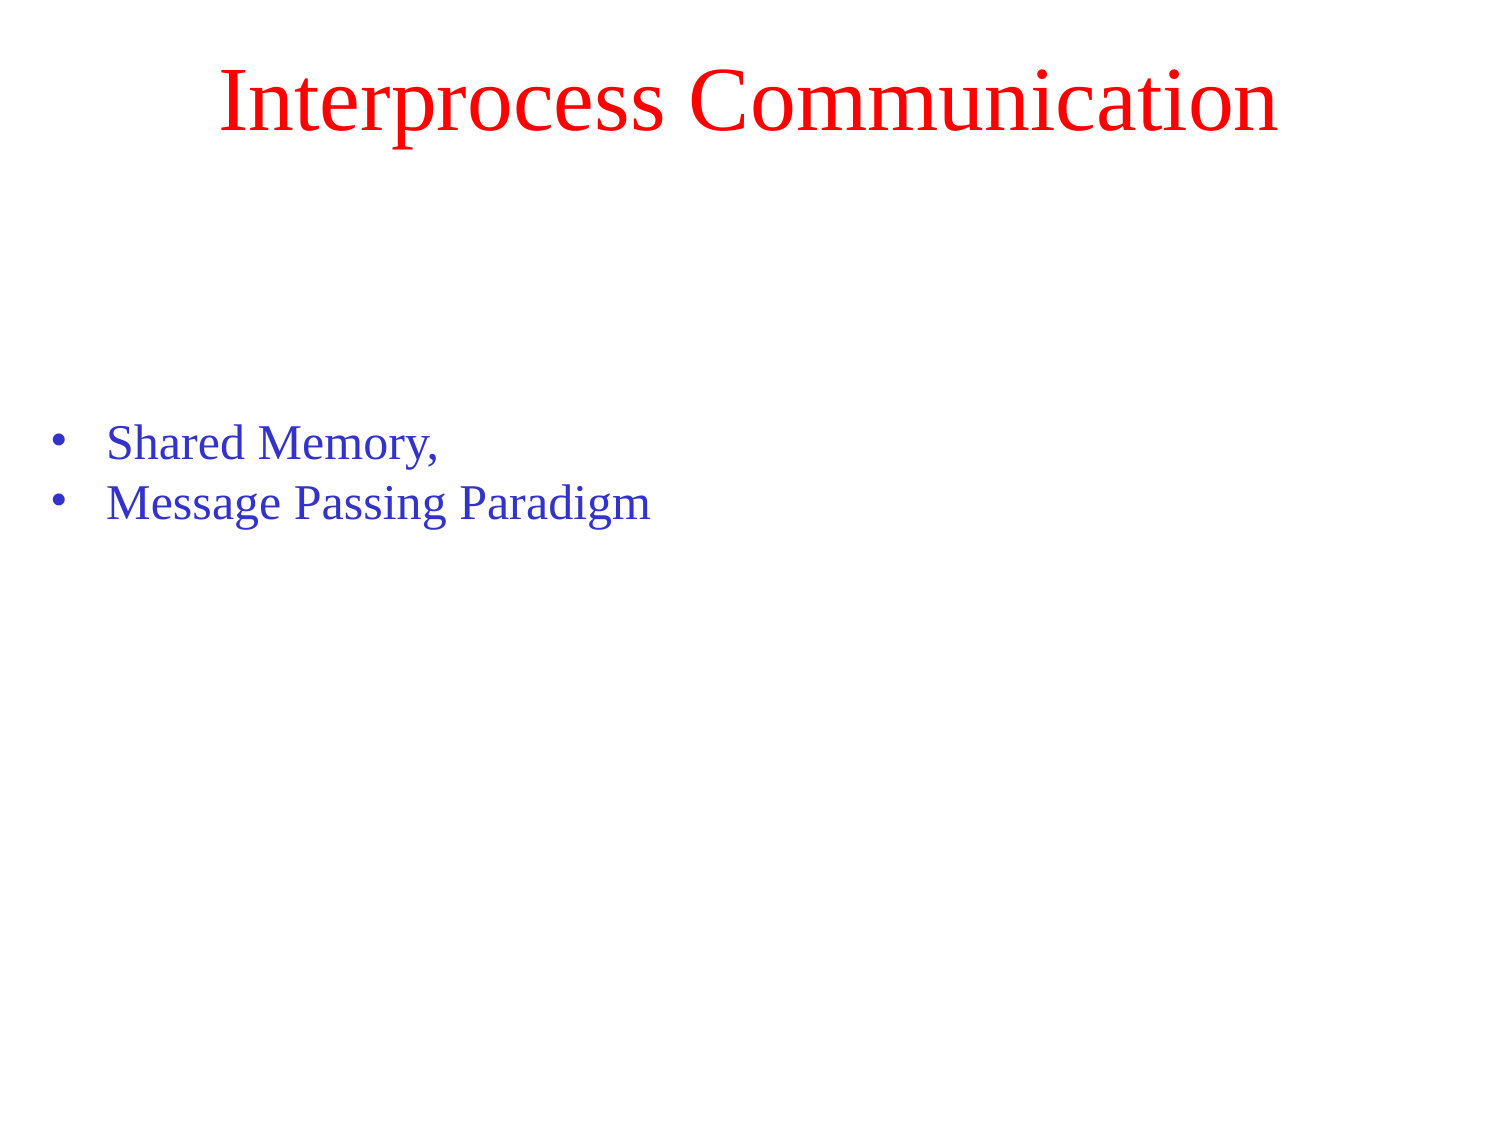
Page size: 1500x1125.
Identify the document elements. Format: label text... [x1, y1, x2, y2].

text_box Shared Memory, Message Passing Paradigm [34, 401, 1466, 537]
title Interprocess Communication [0, 0, 1500, 188]
